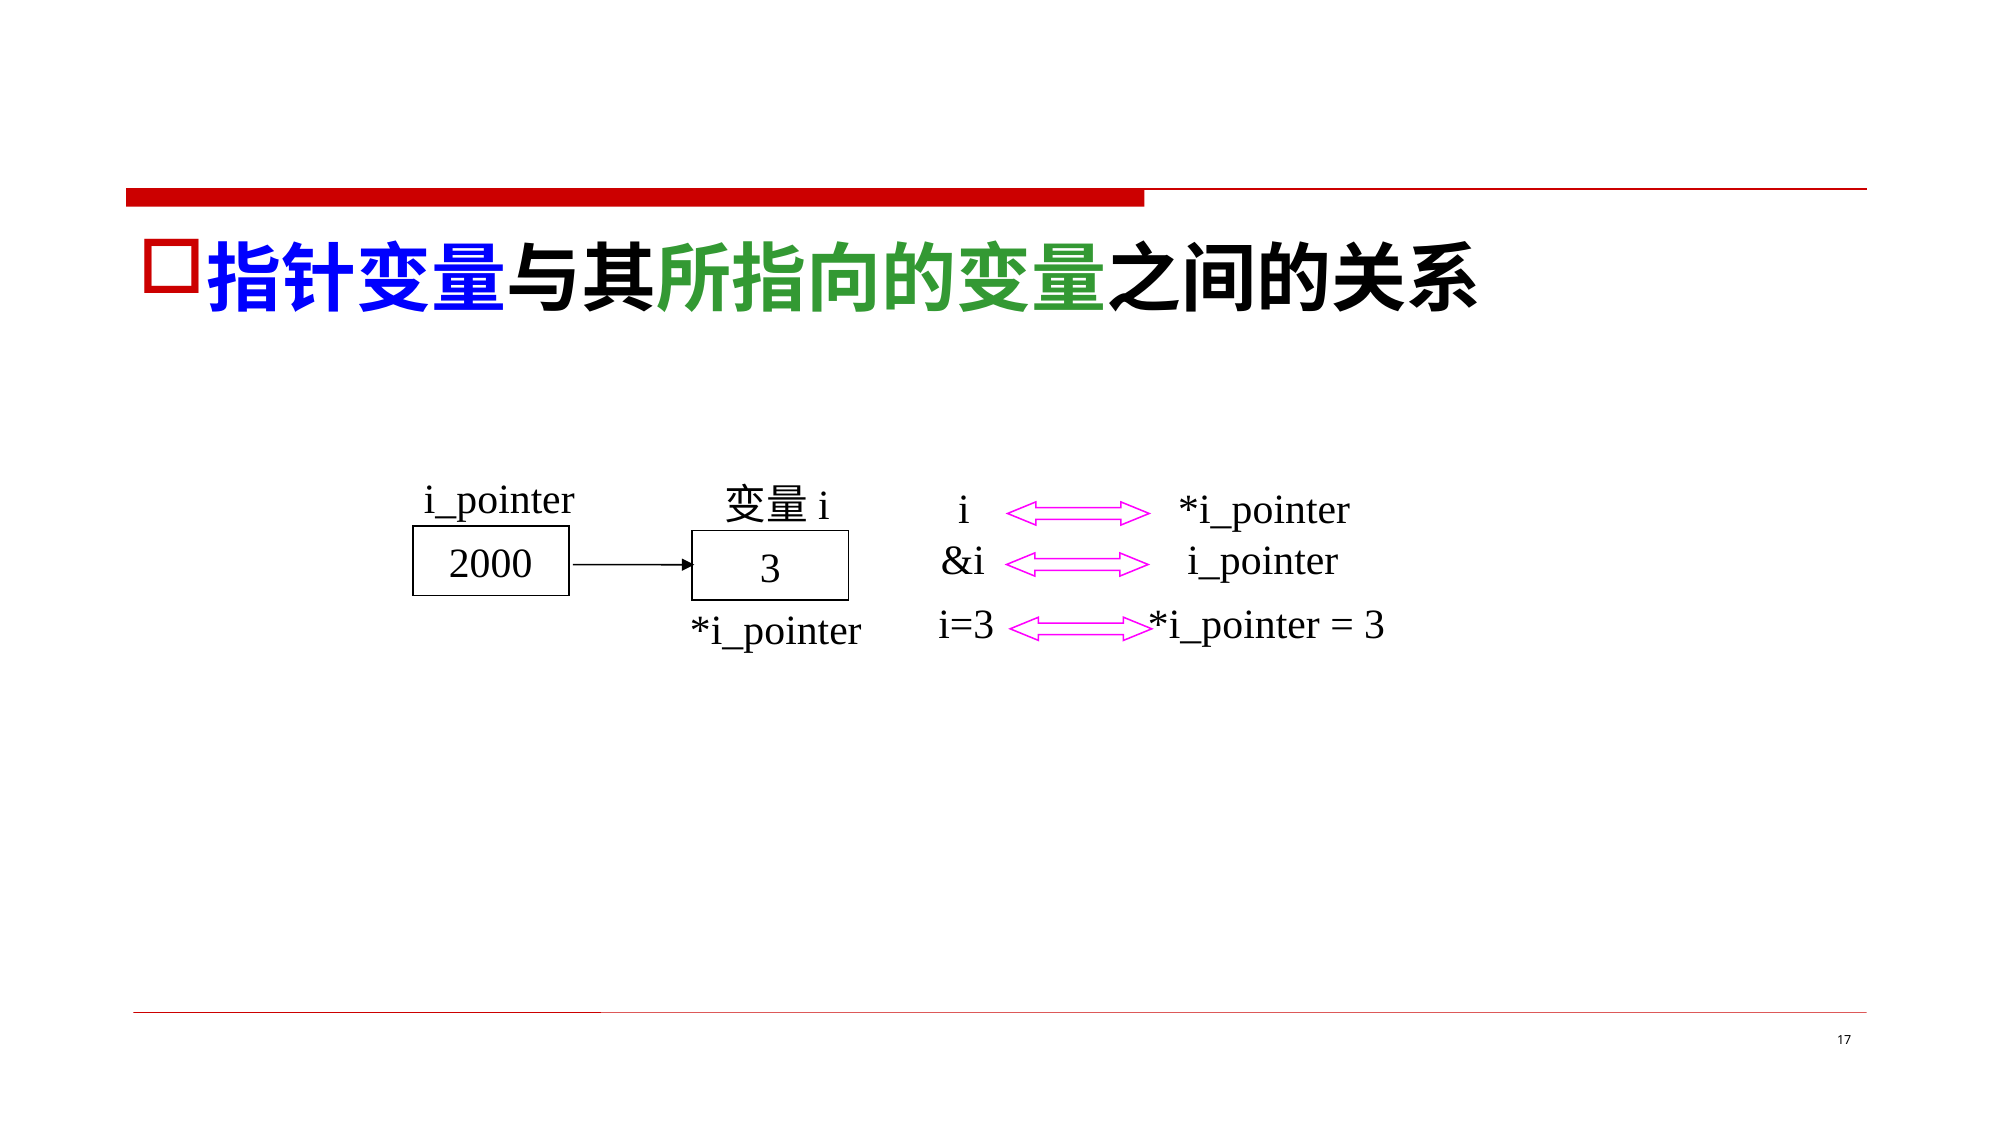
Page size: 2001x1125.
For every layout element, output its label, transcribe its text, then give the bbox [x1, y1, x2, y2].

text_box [409, 464, 1402, 661]
slide_number 17 [1433, 1024, 1867, 1103]
list 指针变量与其所指向的变量之间的关系 [123, 222, 1875, 1001]
